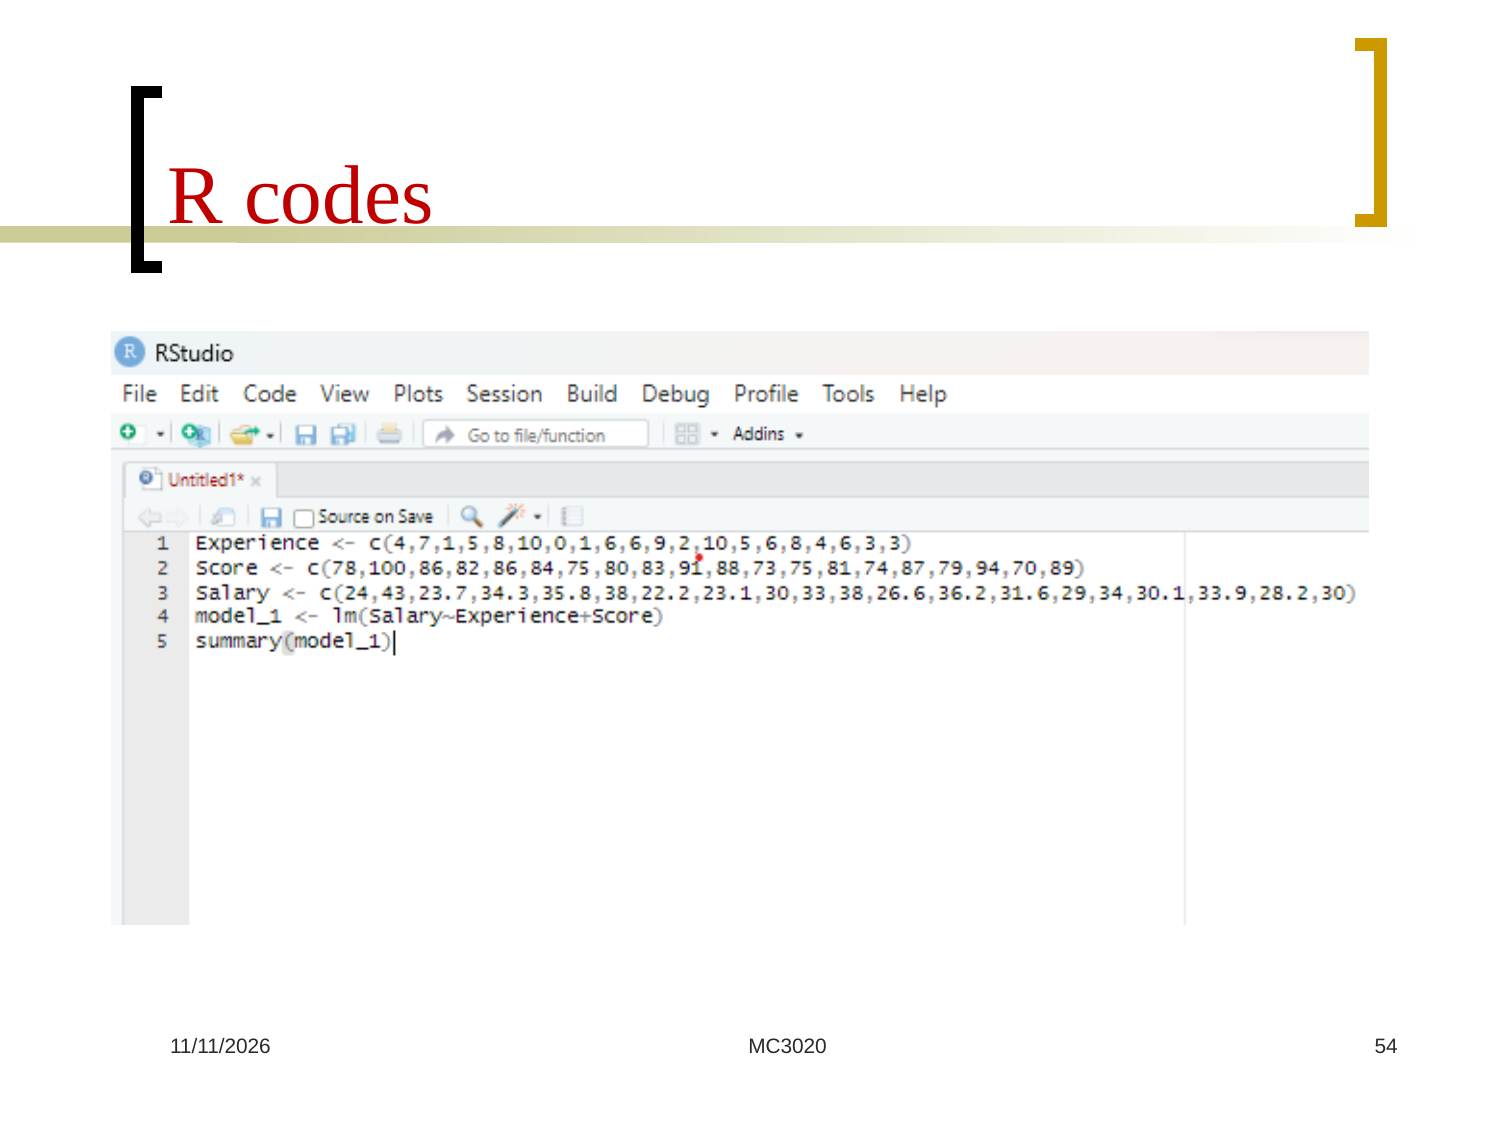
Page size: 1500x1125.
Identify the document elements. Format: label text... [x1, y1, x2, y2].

picture [111, 330, 1369, 926]
slide_number 54 [1099, 1024, 1413, 1101]
footer MC3020 [549, 1024, 1026, 1101]
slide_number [154, 1024, 468, 1101]
title R codes [152, 15, 1328, 248]
